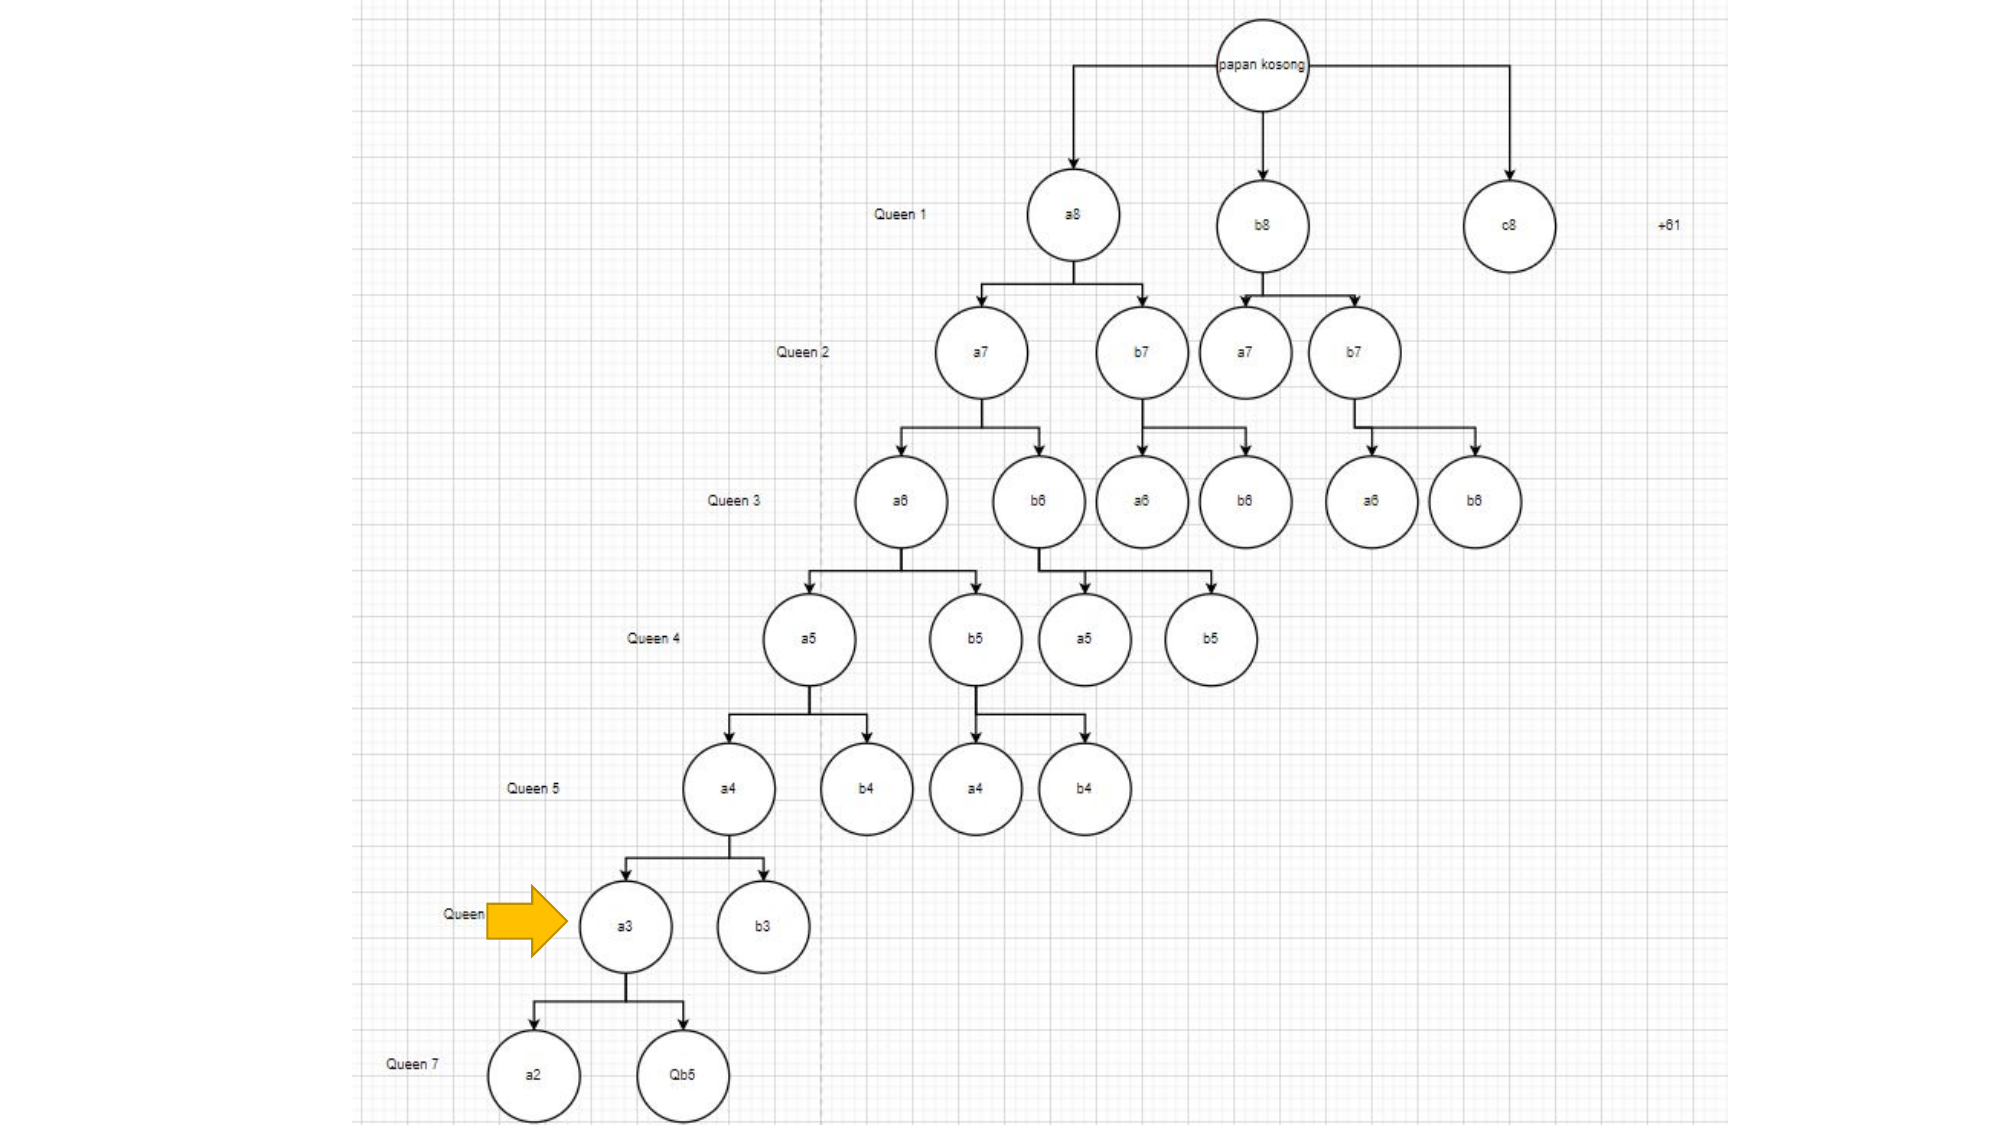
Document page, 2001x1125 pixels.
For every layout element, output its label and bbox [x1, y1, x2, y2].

picture [352, 0, 1728, 1125]
